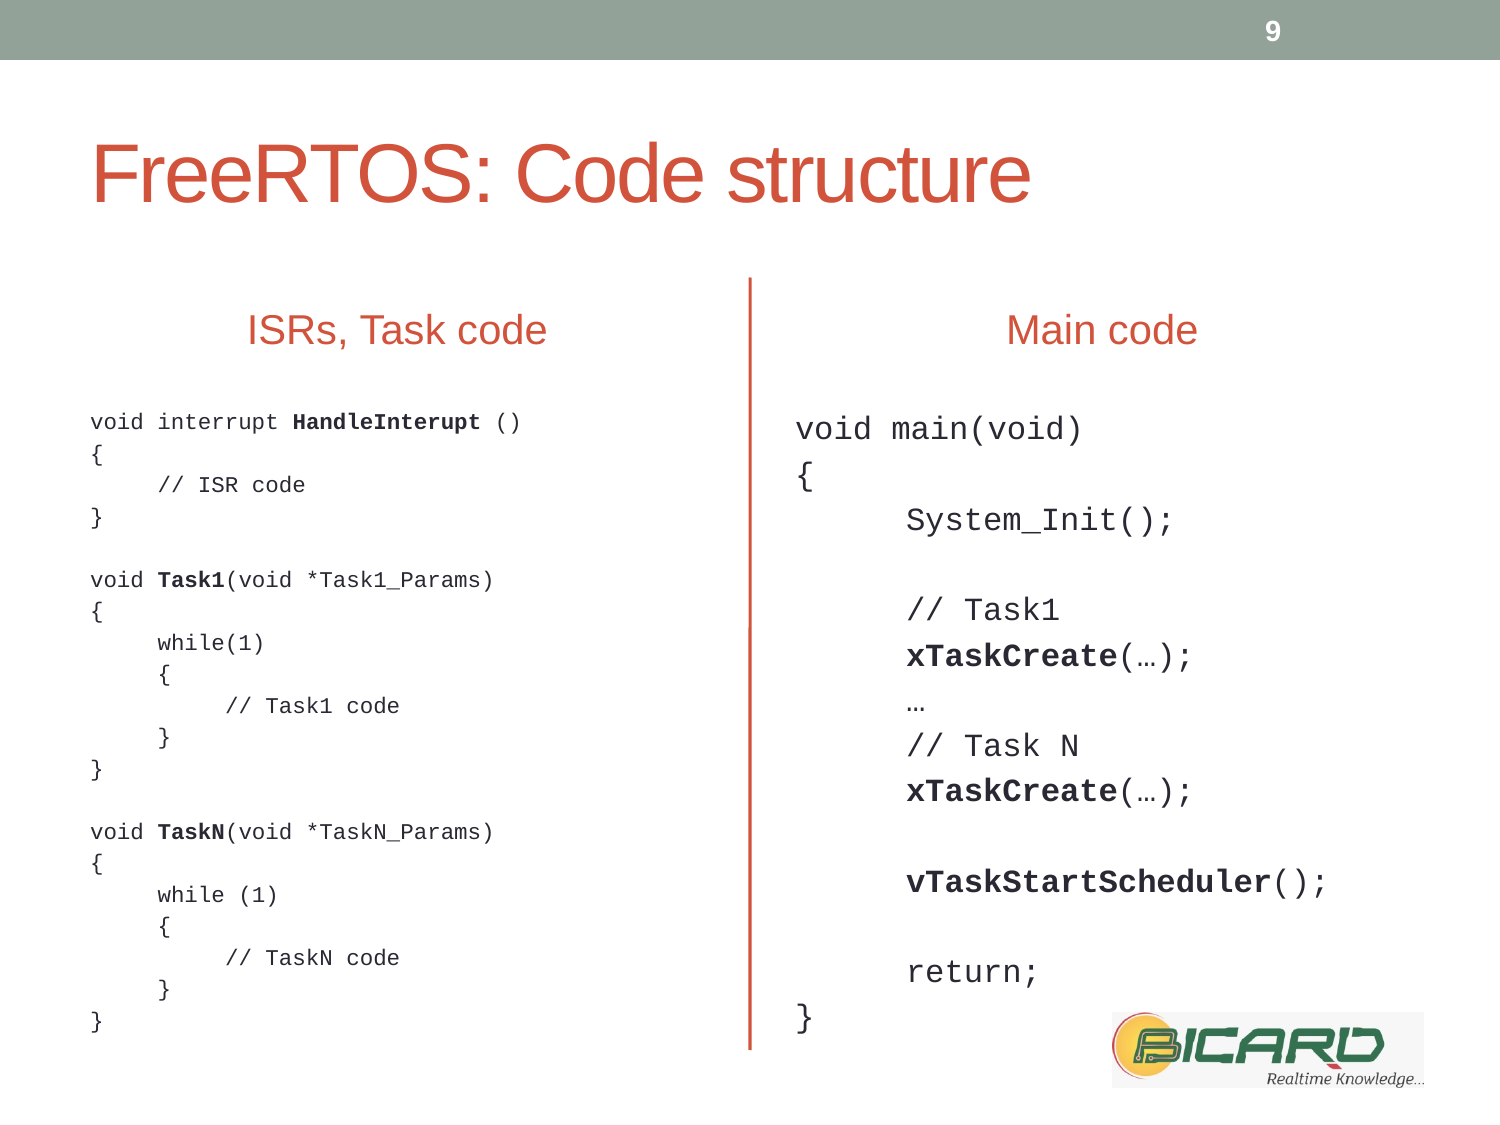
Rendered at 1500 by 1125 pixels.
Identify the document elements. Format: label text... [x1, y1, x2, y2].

title FreeRTOS: Code structure [75, 87, 1425, 250]
list void main(void) { System_Init(); // Task1 xTaskCreate(…); … // Task N xTaskCreate(…); vTaskStartScheduler(); return; } [780, 399, 1425, 1049]
slide_number 9 [1250, 3, 1425, 57]
list void interrupt HandleInterupt () { // ISR code } void Task1(void *Task1_Params) { while(1) { // Task1 code } } void TaskN(void *TaskN_Params) { while (1) { // TaskN code } } [75, 399, 720, 1049]
list Main code [780, 275, 1425, 380]
picture [1112, 1049, 1424, 1088]
list ISRs, Task code [75, 275, 720, 380]
